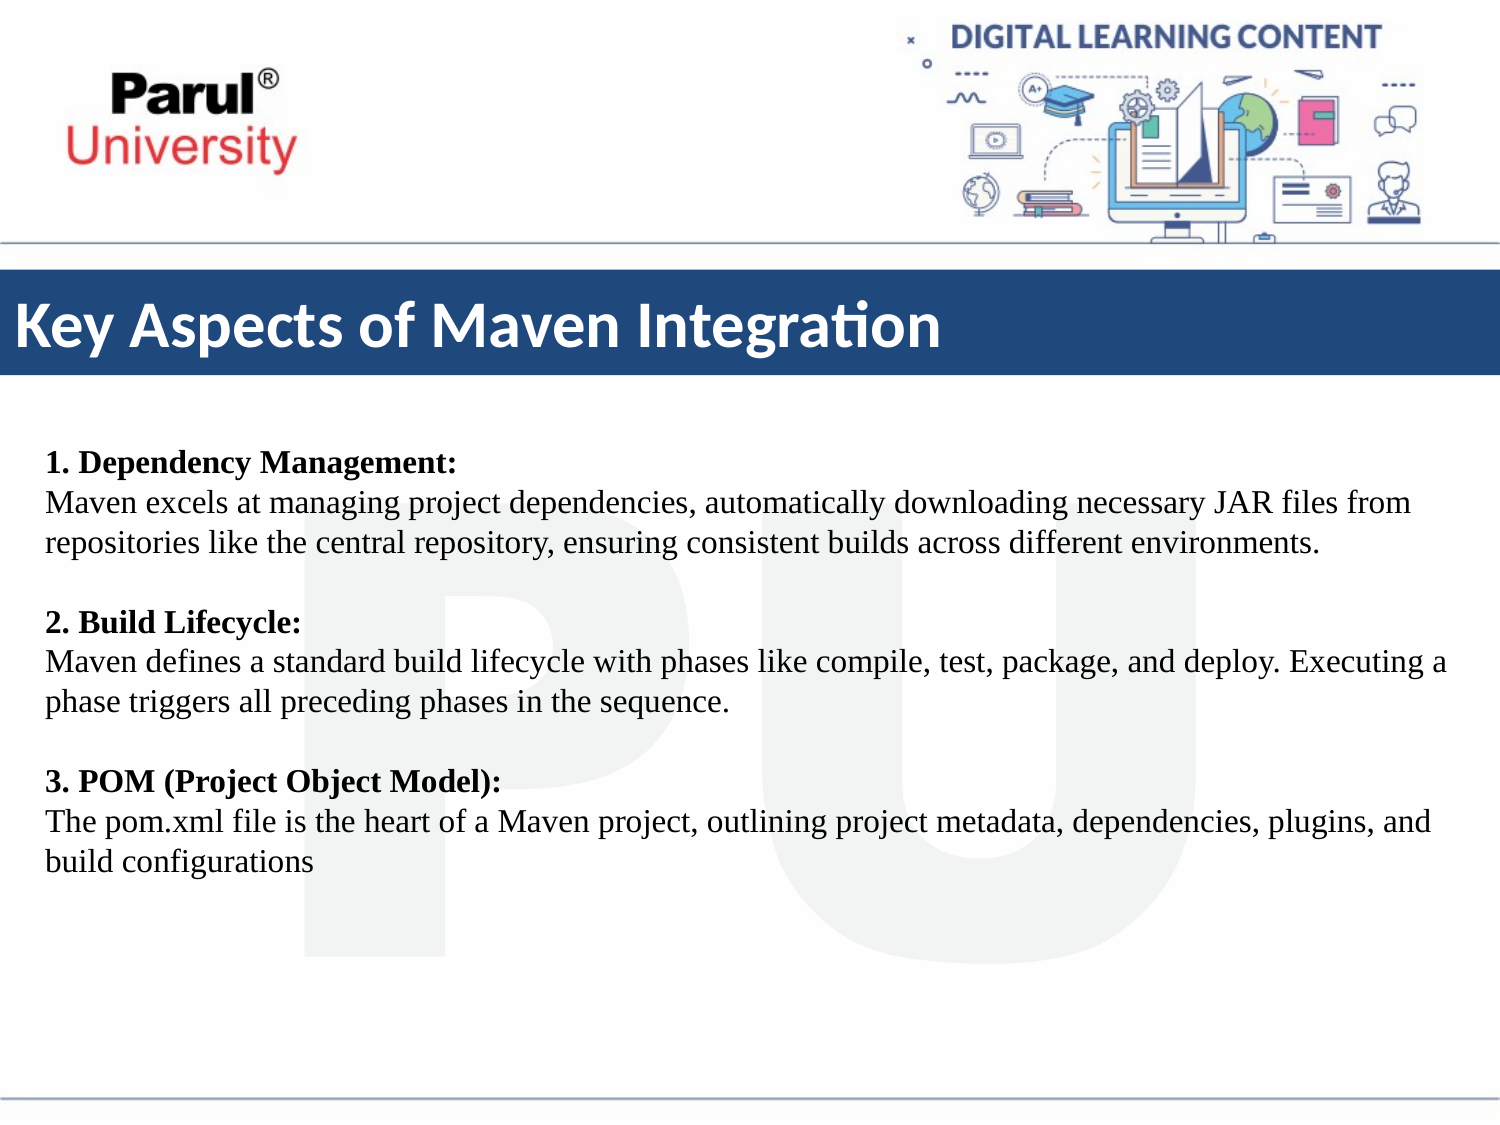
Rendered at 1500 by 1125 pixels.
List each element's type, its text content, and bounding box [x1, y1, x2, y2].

picture [0, 0, 1500, 269]
title Key Aspects of Maven Integration [12, 278, 1161, 469]
picture [0, 376, 1500, 1125]
text_box 1. Dependency Management: Maven excels at managing project dependencies, automatically downloading necessary JAR files from repositories like the central repository, ensuring consistent builds across different environments. 2. Build Lifecycle: Maven defines a standard build lifecycle with phases like compile, test, package, and deploy. Executing a phase triggers all preceding phases in the sequence. 3. POM (Project Object Model): The pom.xml file is the heart of a Maven project, outlining project metadata, dependencies, plugins, and build configurations [44, 438, 1456, 920]
